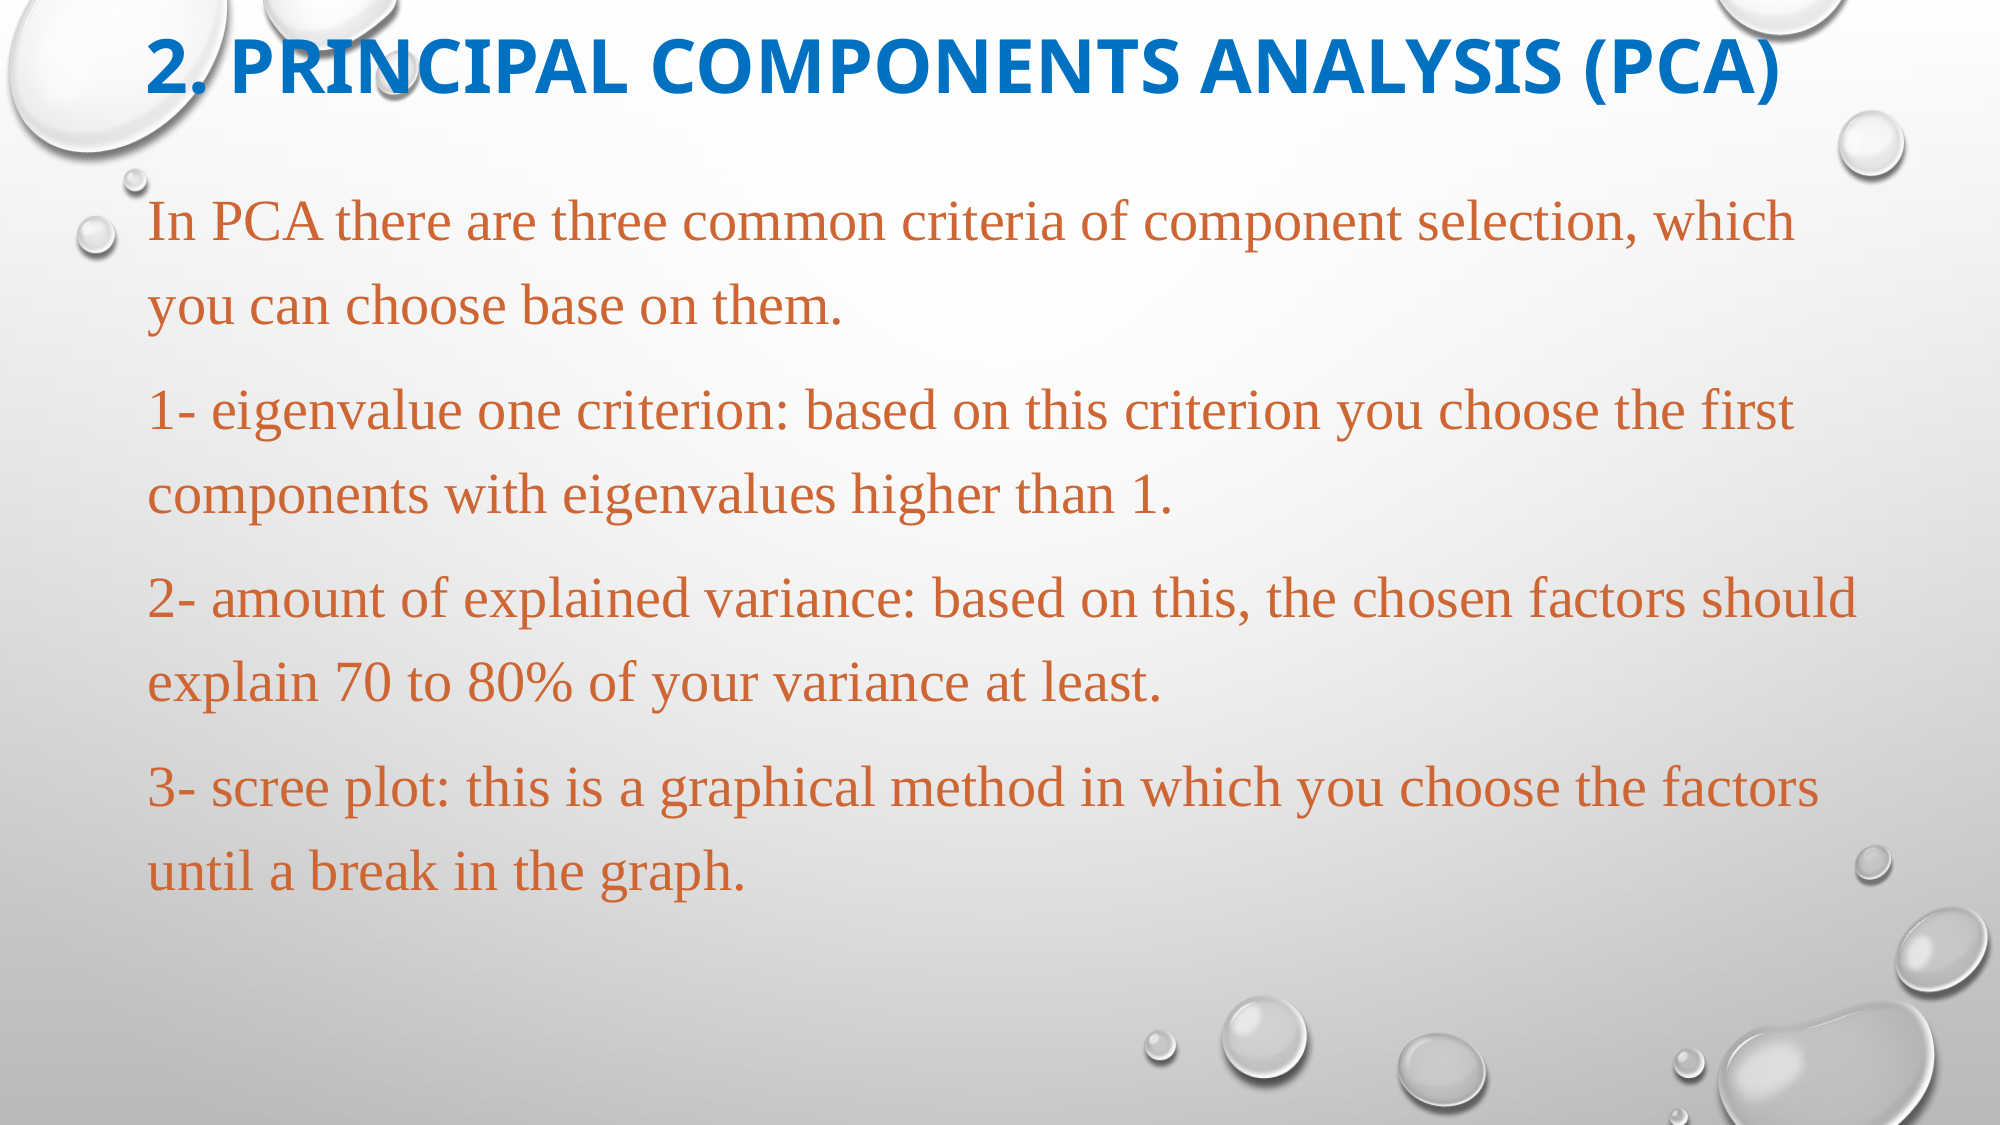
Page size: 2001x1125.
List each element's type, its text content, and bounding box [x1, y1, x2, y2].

picture [0, 0, 2000, 1125]
list In PCA there are three common criteria of component selection, which you can choose base on them. 1- eigenvalue one criterion: based on this criterion you choose the first components with eigenvalues higher than 1. 2- amount of explained variance: based on this, the chosen factors should explain 70 to 80% of your variance at least. 3- scree plot: this is a graphical method in which you choose the factors until a break in the graph. [132, 161, 1874, 1086]
title 2. Principal components analysis (PCA) [17, 8, 1949, 130]
